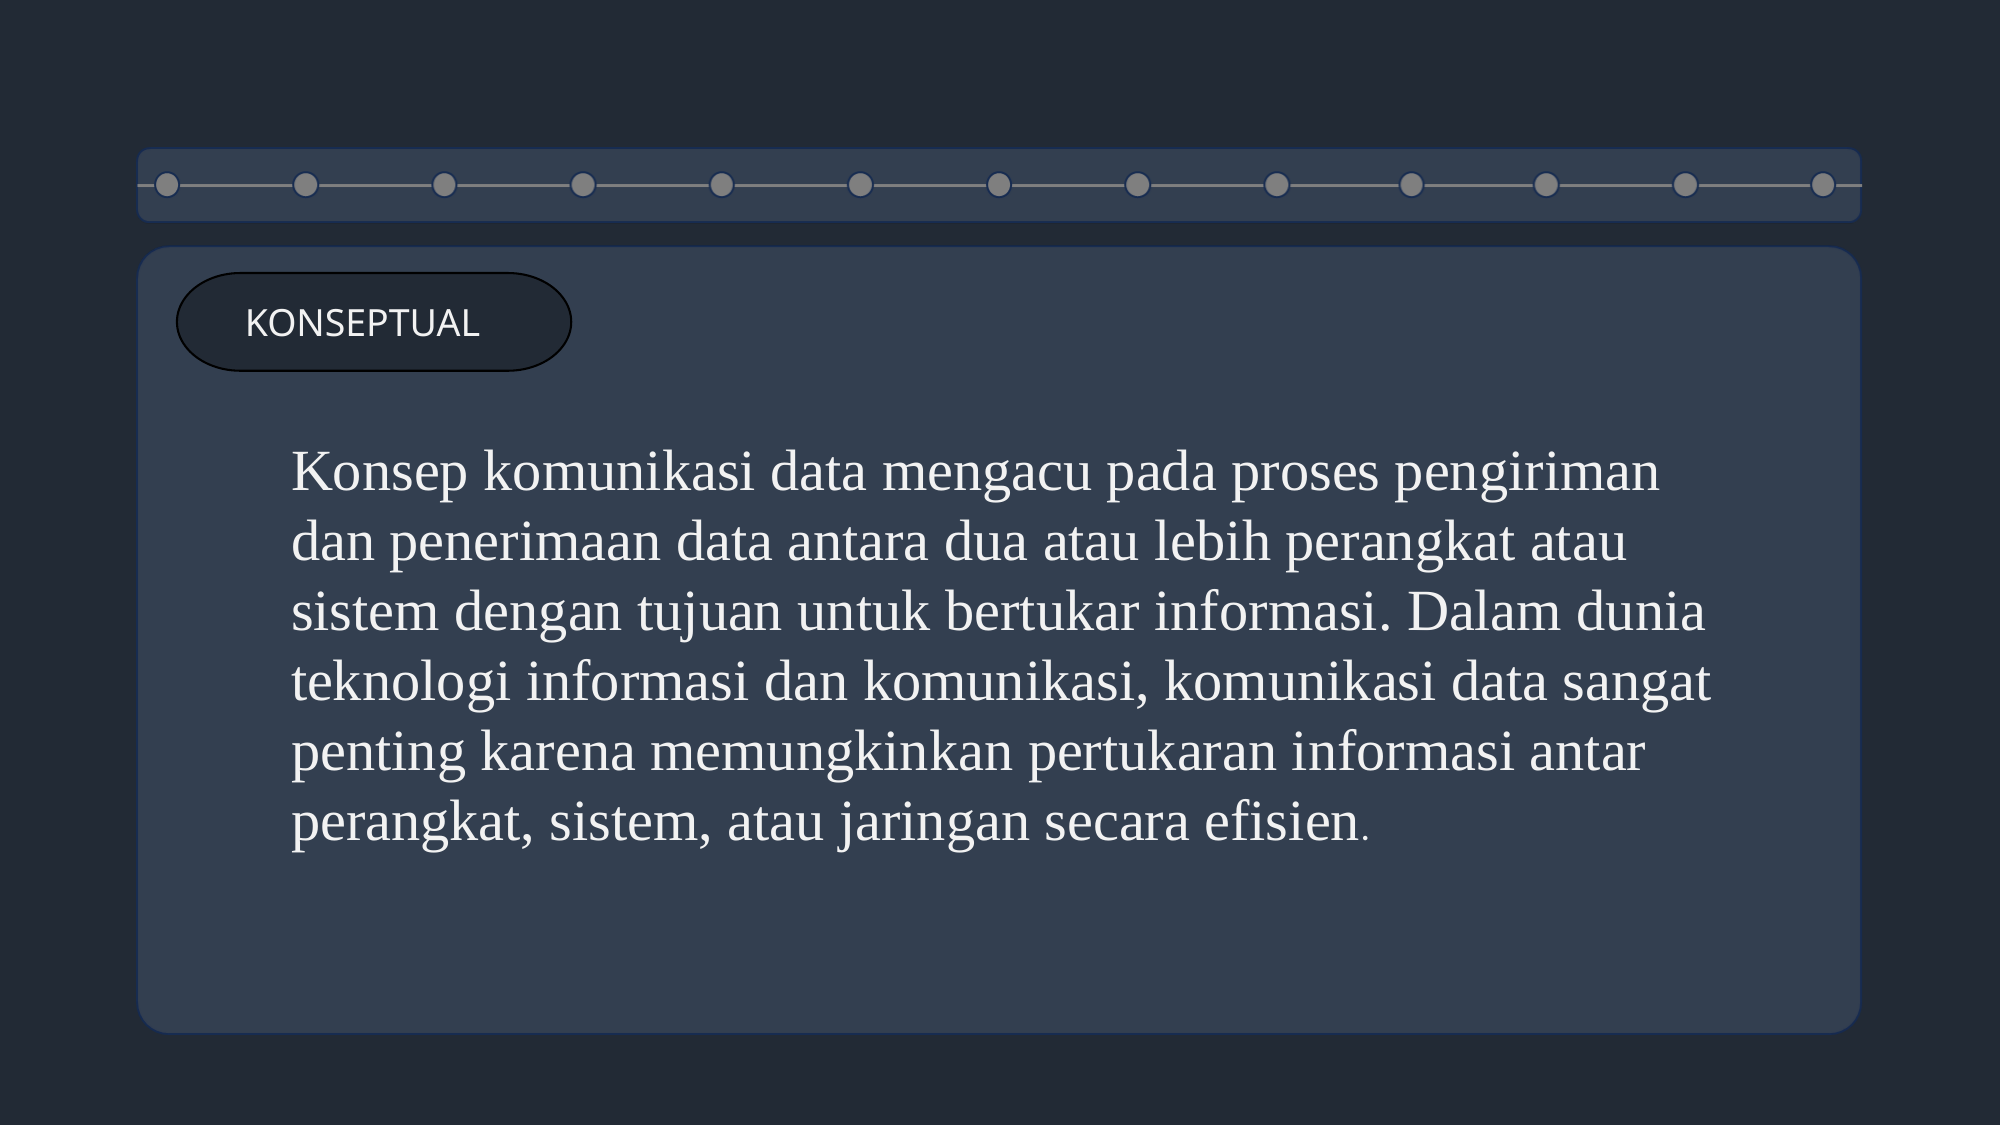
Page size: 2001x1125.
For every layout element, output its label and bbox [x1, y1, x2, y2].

picture [136, 147, 1864, 1035]
